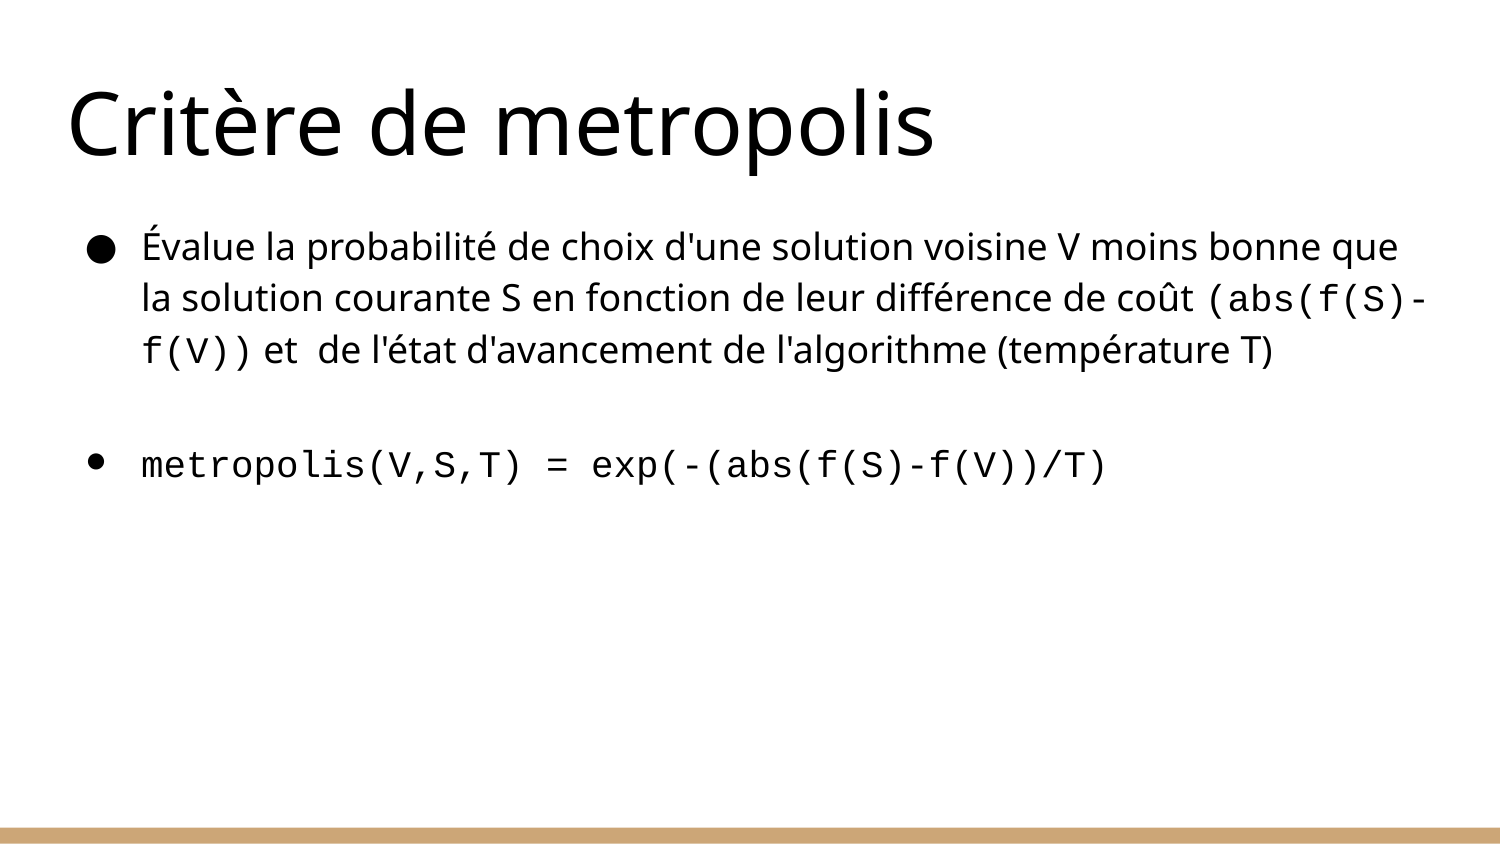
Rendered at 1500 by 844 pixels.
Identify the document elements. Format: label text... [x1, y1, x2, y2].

list Évalue la probabilité de choix d'une solution voisine V moins bonne que la solution courante S en fonction de leur différence de coût (abs(f(S)-f(V)) et de l'état d'avancement de l'algorithme (température T) metropolis(V,S,T) = exp(-(abs(f(S)-f(V))/T) [51, 200, 1449, 752]
title Critère de metropolis [51, 51, 1449, 189]
